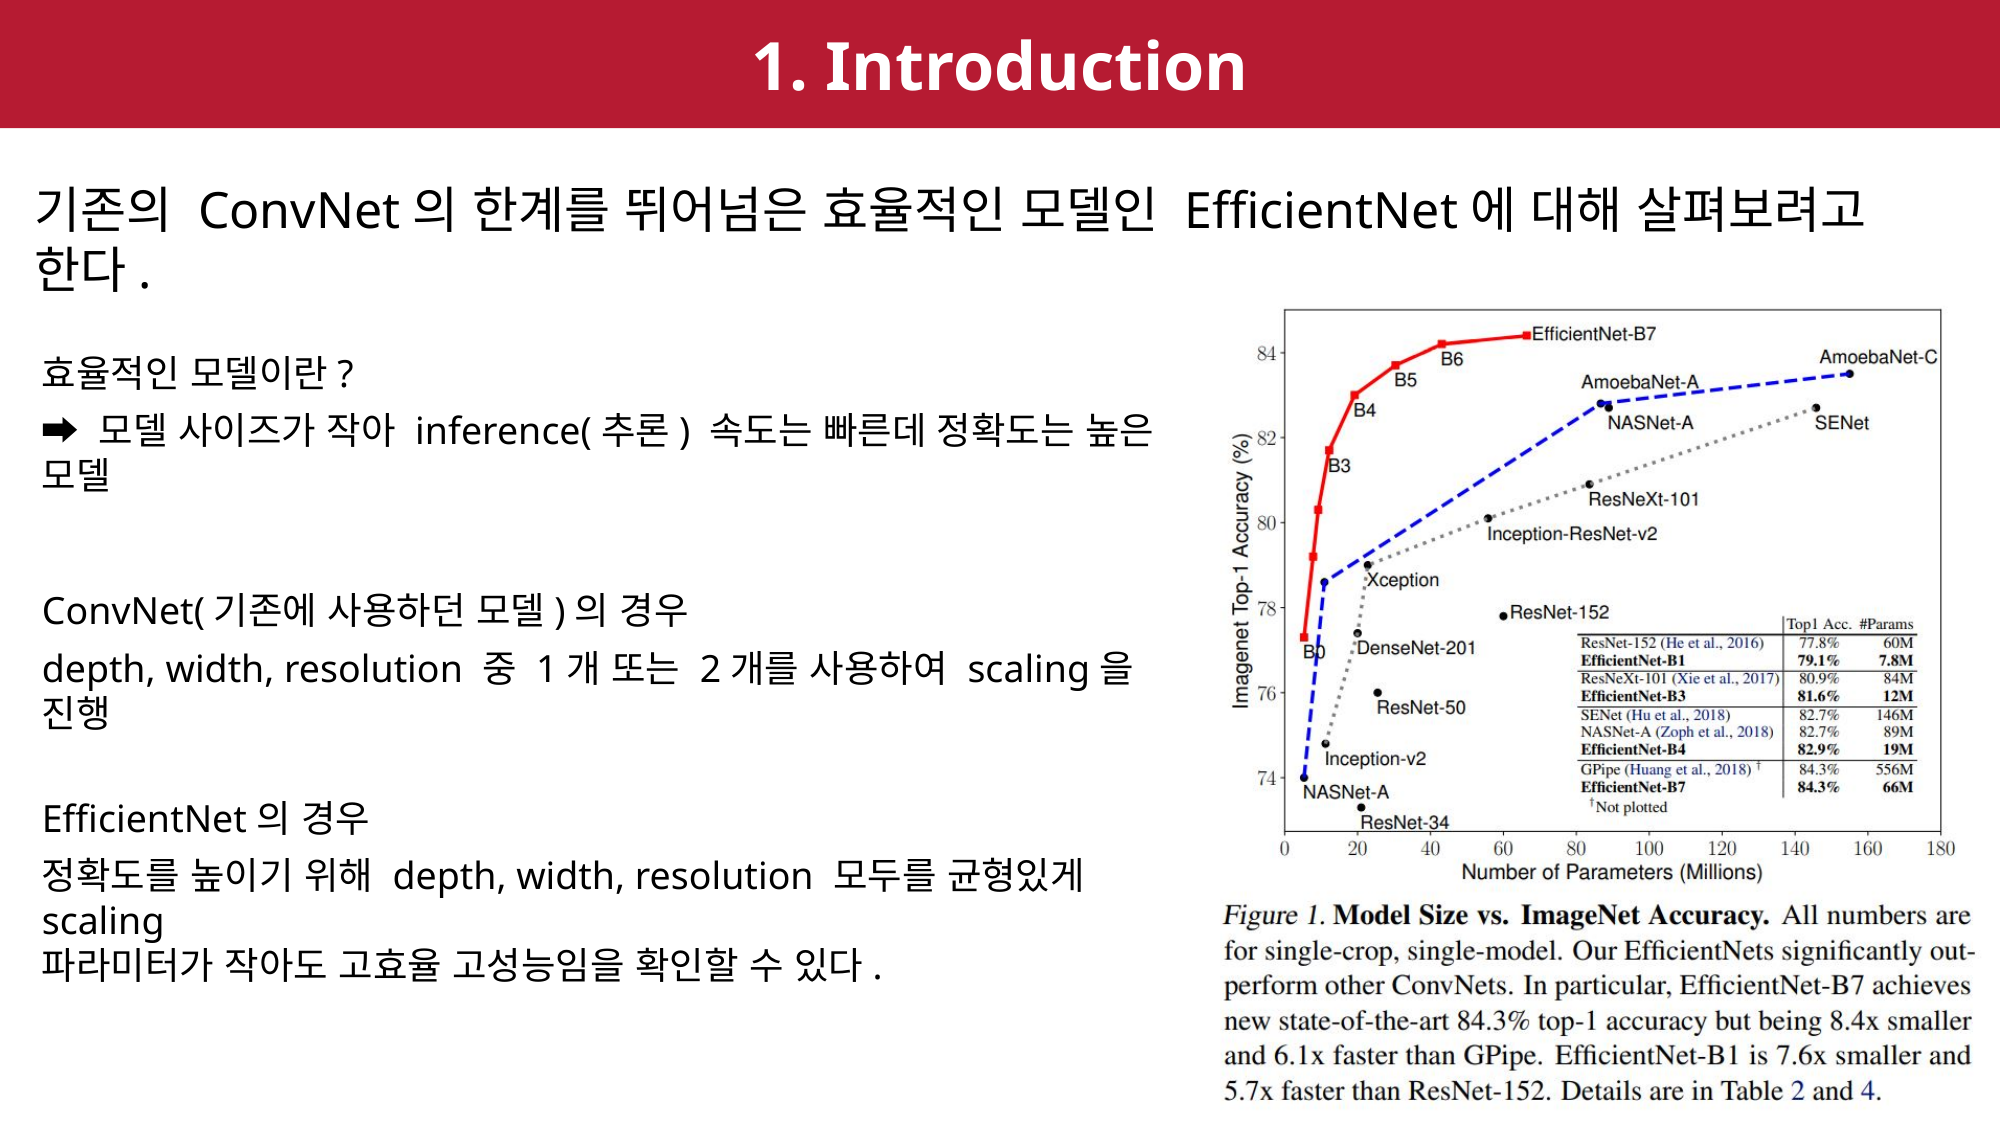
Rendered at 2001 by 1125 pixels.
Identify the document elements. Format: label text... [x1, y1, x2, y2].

title 1. Introduction [0, 0, 2000, 129]
text_box 효율적인 모델이란? ➡ 모델 사이즈가 작아 inference(추론) 속도는 빠른데 정확도는 높은 모델 ConvNet(기존에 사용하던 모델)의 경우 depth, width, resolution 중 1개 또는 2개를 사용하여 scaling을 진행 EfficientNet의 경우 정확도를 높이기 위해 depth, width, resolution 모두를 균형있게 scaling 파라미터가 작아도 고효율 고성능임을 확인할 수 있다. [27, 342, 1220, 995]
picture [1220, 289, 2000, 1125]
text_box 기존의 ConvNet의 한계를 뛰어넘은 효율적인 모델인 EfficientNet에 대해 살펴보려고 한다. [19, 171, 1981, 306]
